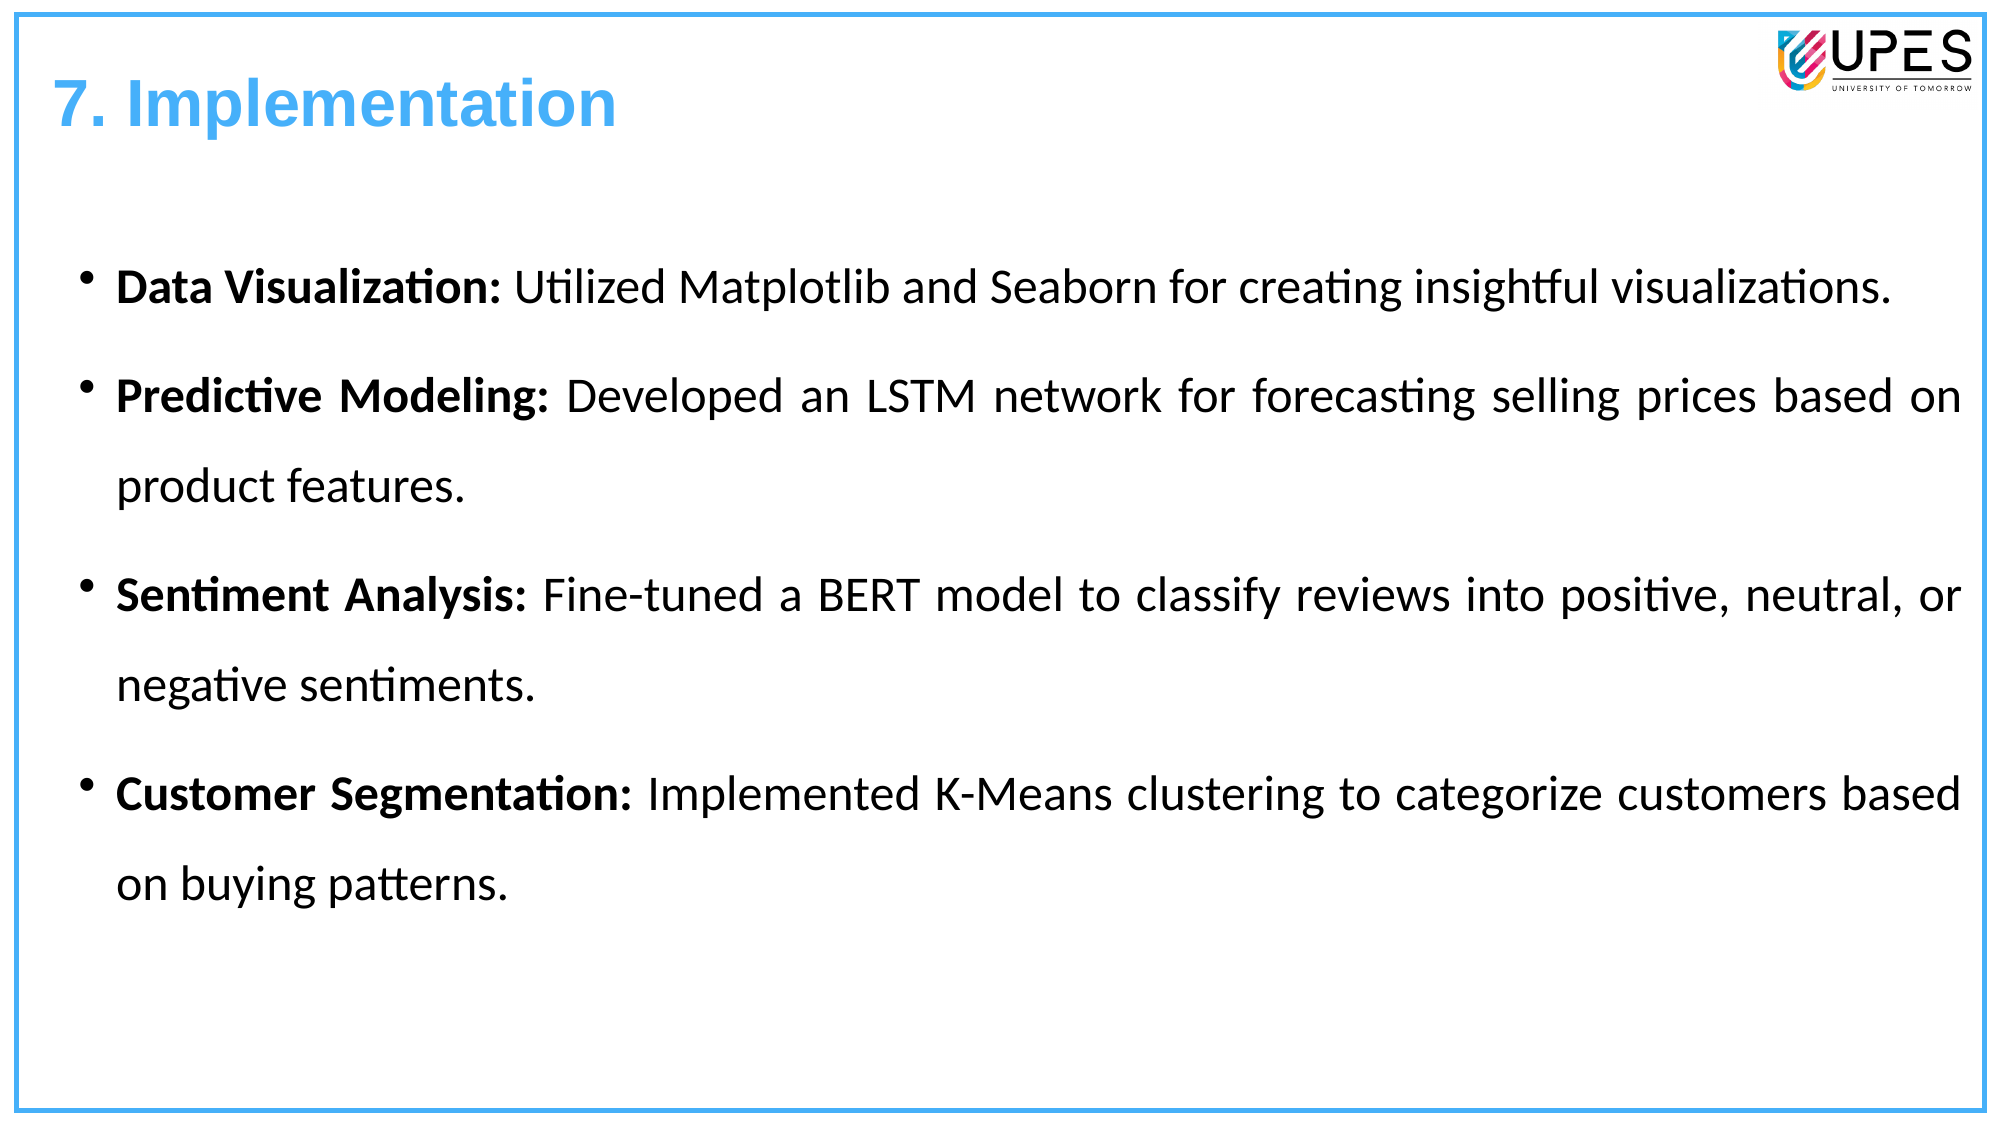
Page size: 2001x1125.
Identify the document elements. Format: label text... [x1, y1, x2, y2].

text_box 7. Implementation [44, 52, 1266, 148]
list Data Visualization: Utilized Matplotlib and Seaborn for creating insightful visualizations. Predictive Modeling: Developed an LSTM network for forecasting selling prices based on product features. Sentiment Analysis: Fine-tuned a BERT model to classify reviews into positive, neutral, or negative sentiments. Customer Segmentation: Implemented K-Means clustering to categorize customers based on buying patterns. [70, 215, 1972, 1125]
picture [1758, 20, 1978, 110]
